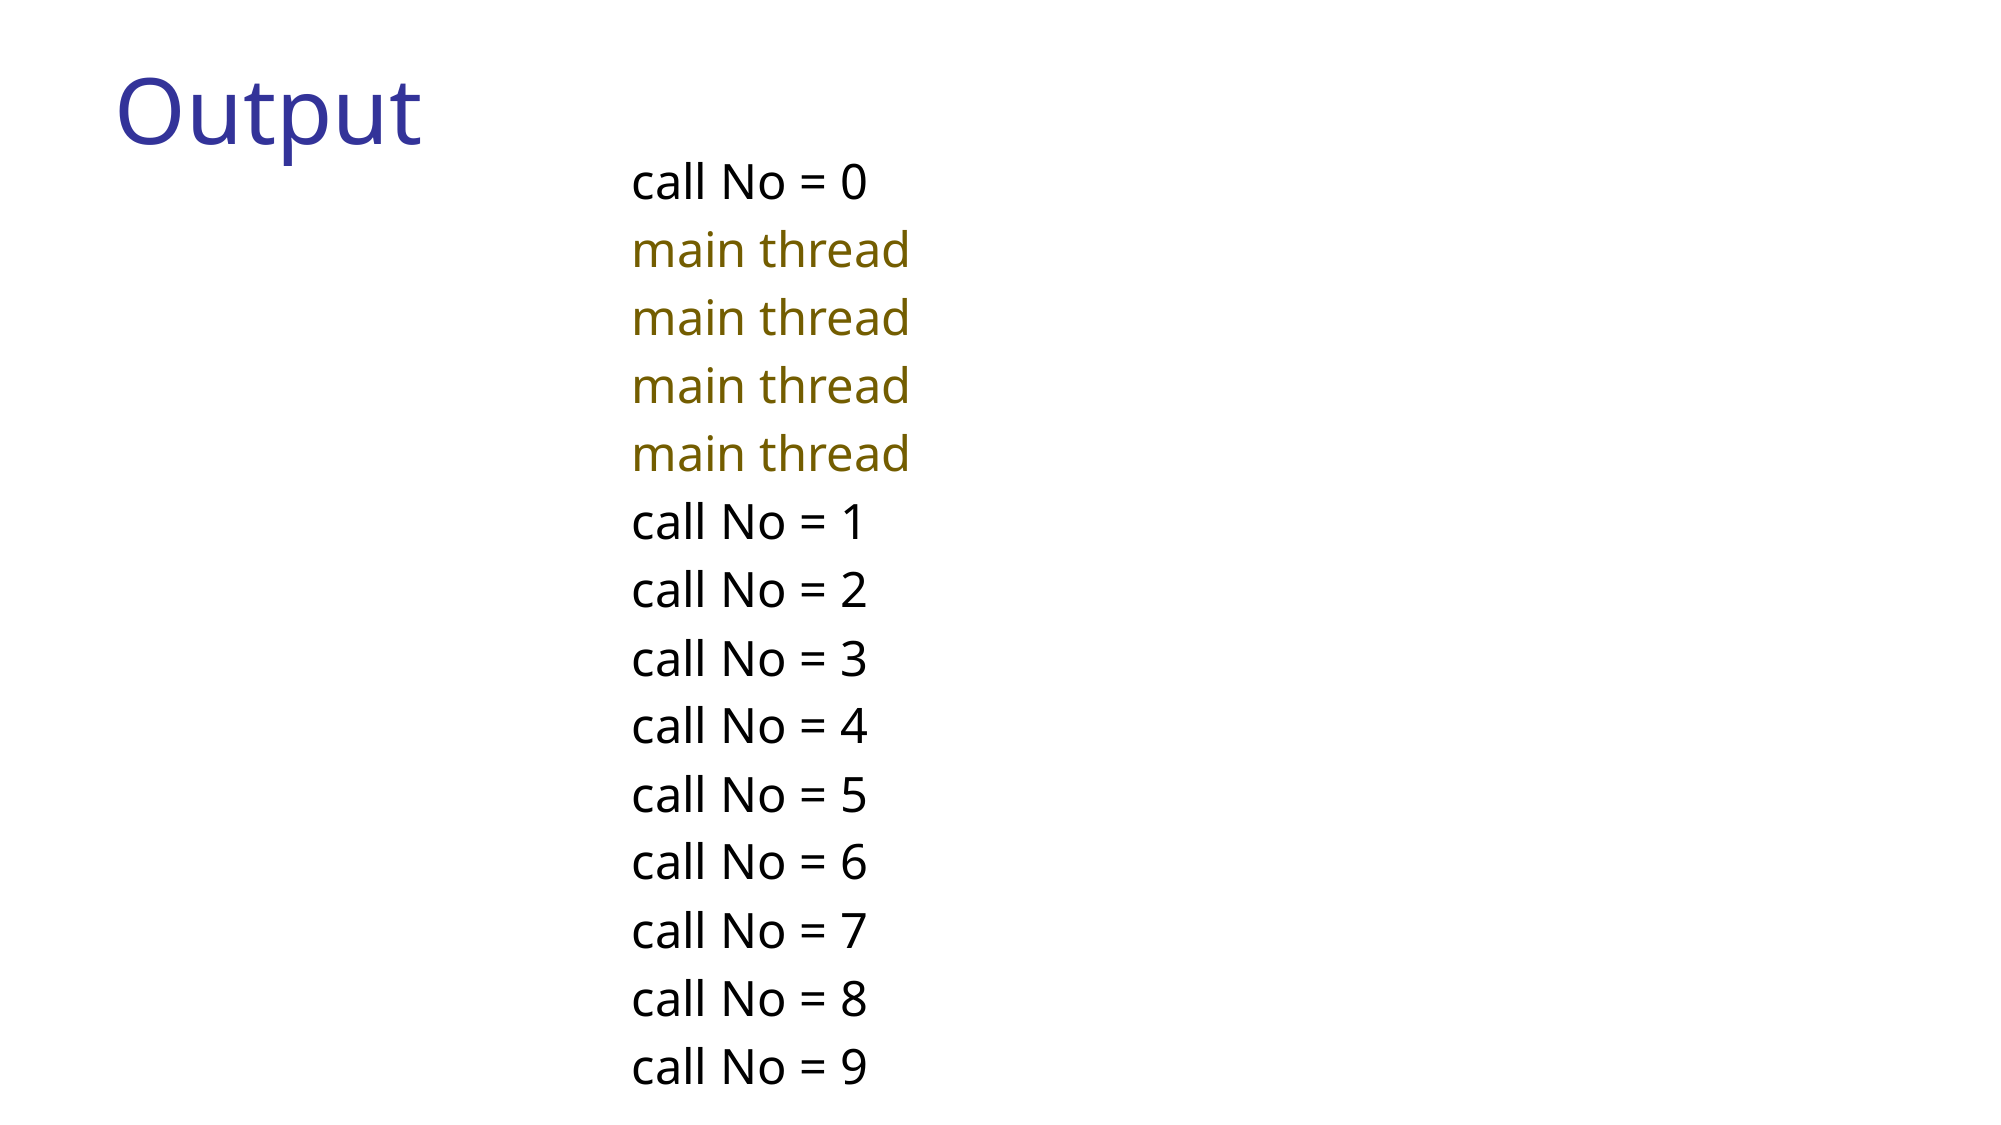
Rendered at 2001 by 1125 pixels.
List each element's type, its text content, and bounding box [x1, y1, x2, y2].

list call No = 0 main thread main thread main thread main thread call No = 1 call No = 2 call No = 3 call No = 4 call No = 5 call No = 6 call No = 7 call No = 8 call No = 9 [616, 143, 1863, 1107]
title Output [99, 45, 1900, 233]
